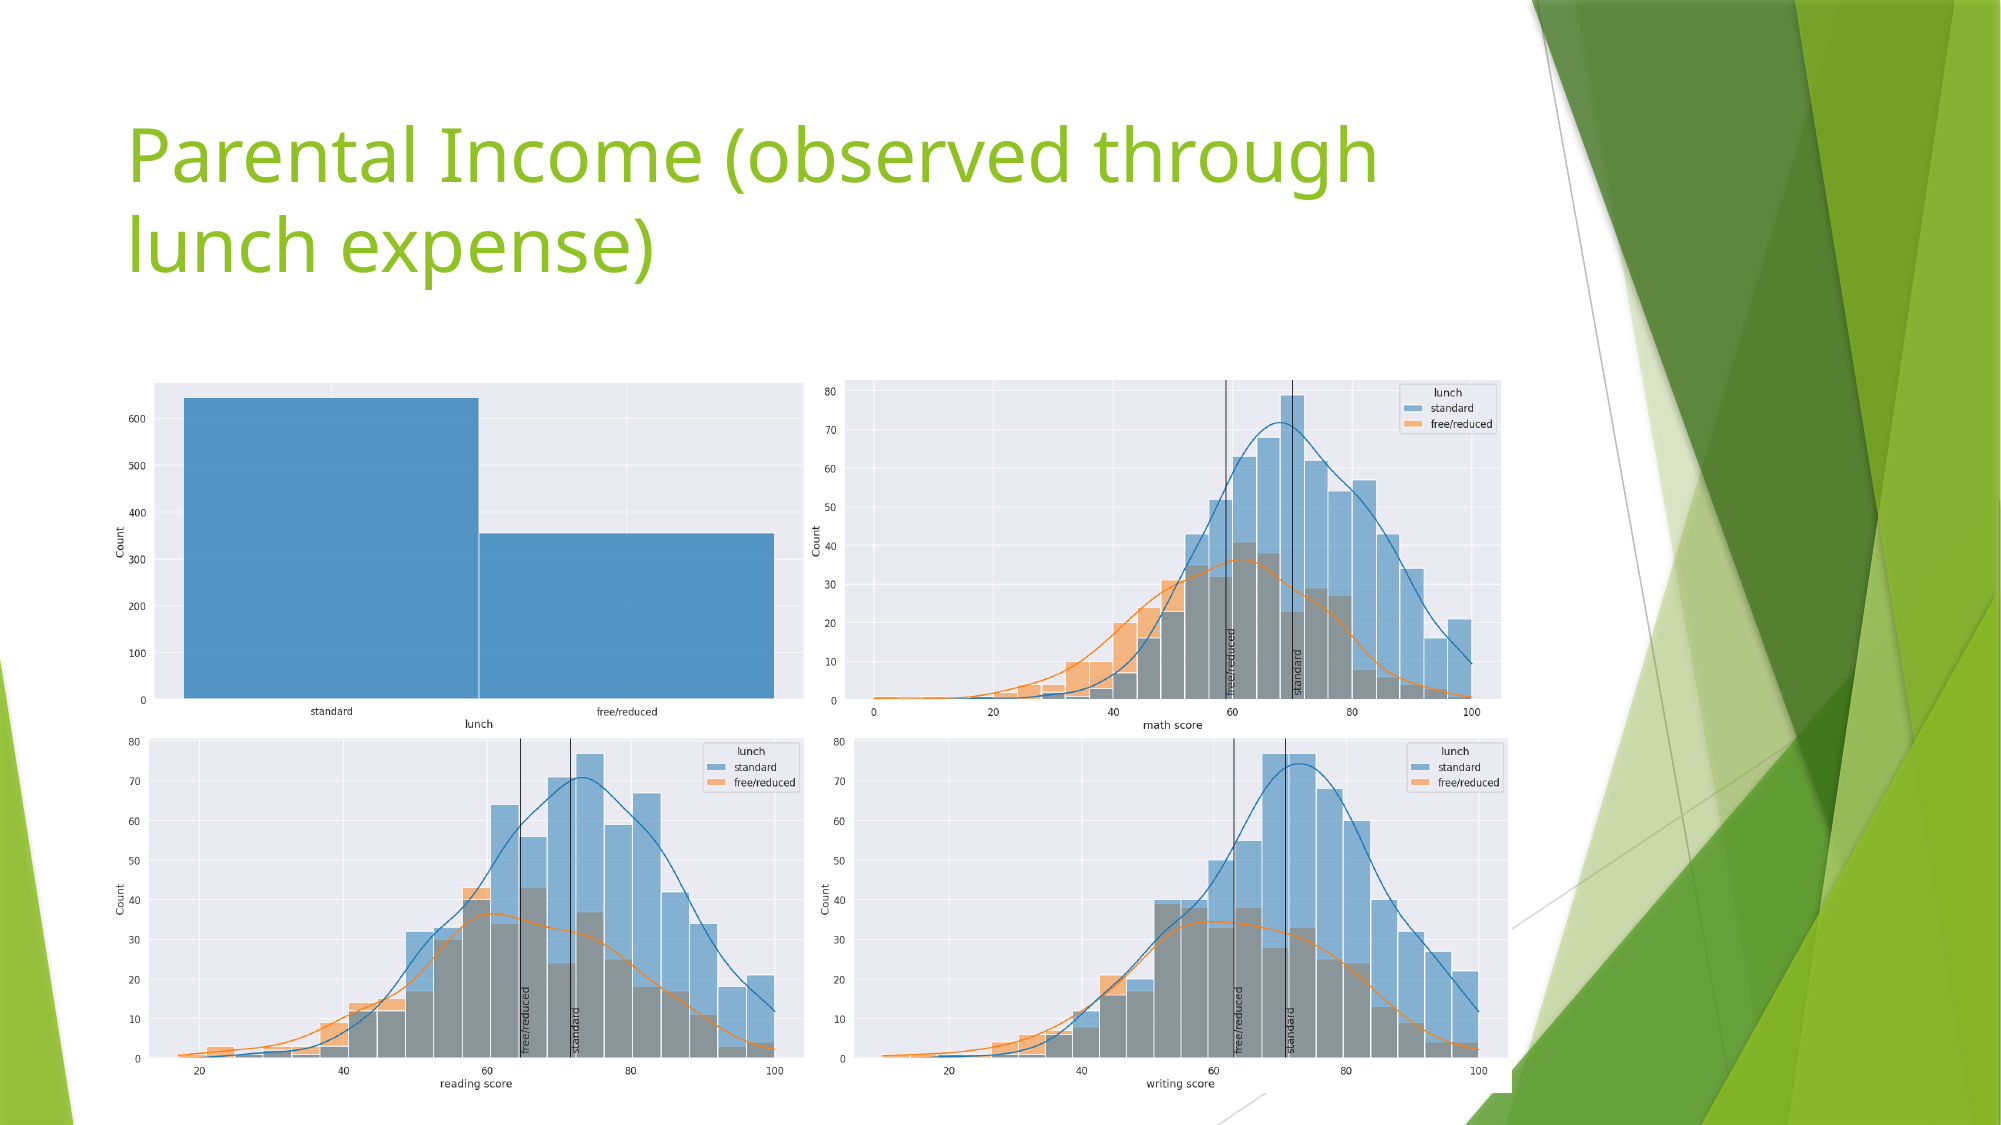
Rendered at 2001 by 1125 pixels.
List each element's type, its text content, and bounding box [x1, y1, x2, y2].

title Parental Income (observed through lunch expense) [111, 99, 1522, 317]
picture [110, 375, 1513, 1094]
